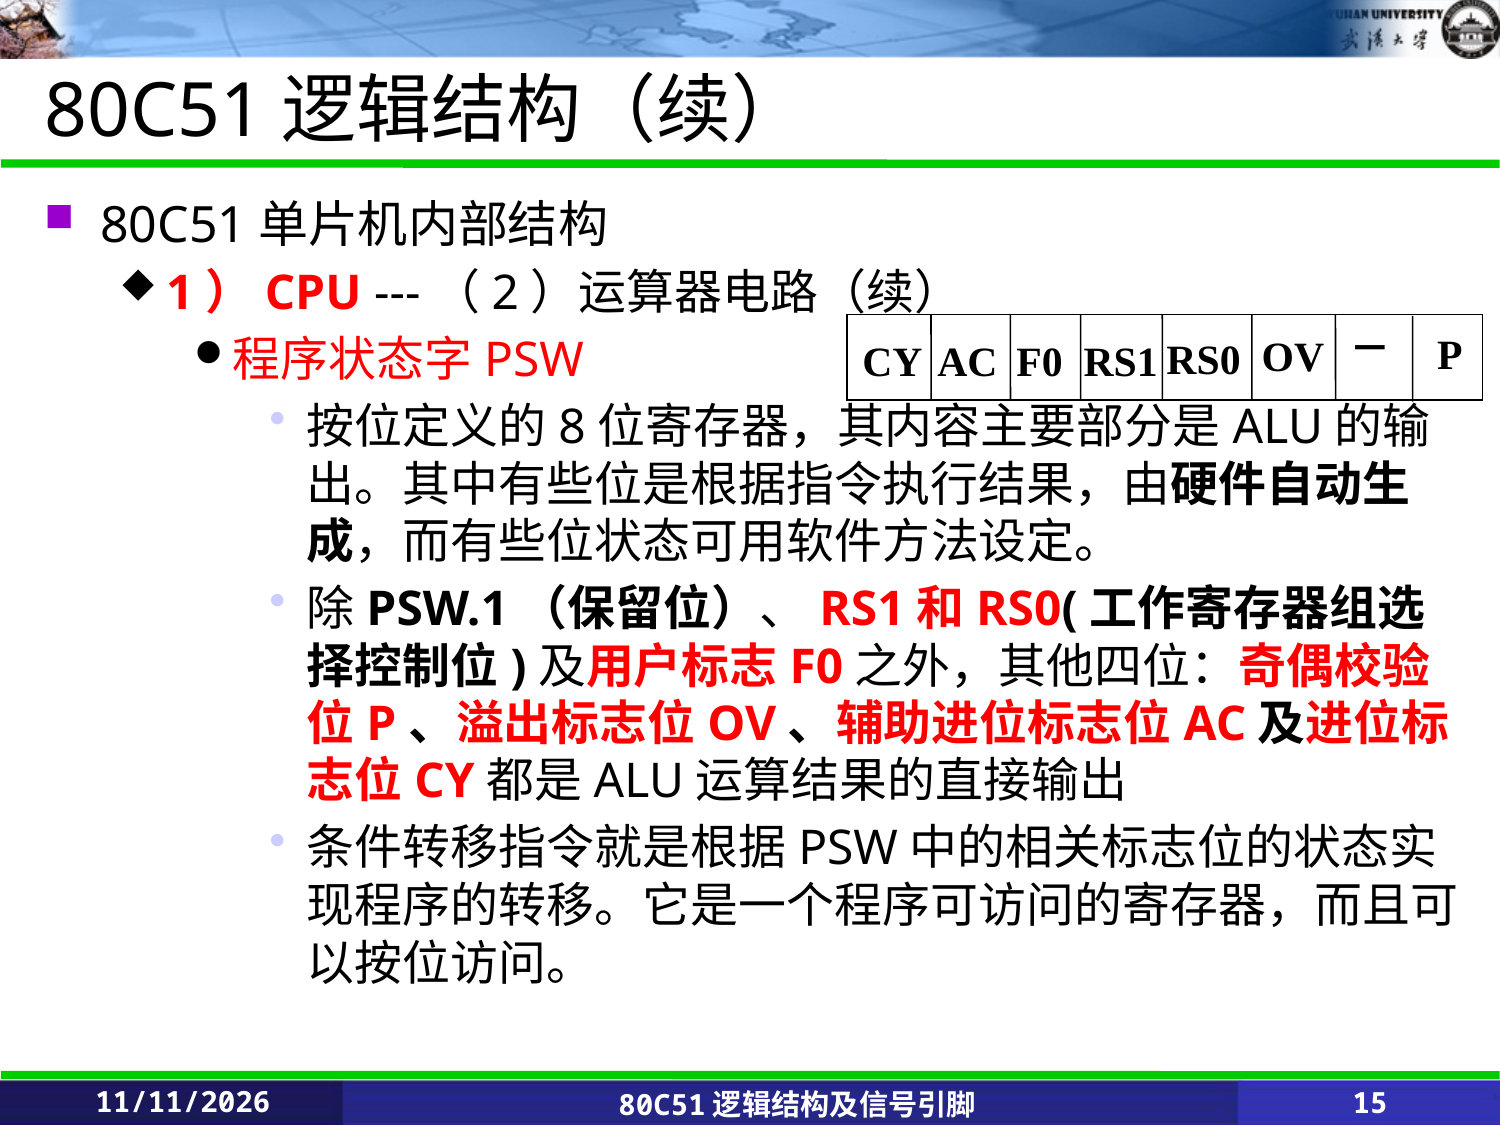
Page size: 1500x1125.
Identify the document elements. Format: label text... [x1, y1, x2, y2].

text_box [846, 314, 1483, 402]
slide_number 15 [1258, 1084, 1483, 1125]
picture [0, 0, 1500, 59]
list 80C51单片机内部结构 1）CPU ---（2）运算器电路（续） 程序状态字PSW 按位定义的8位寄存器，其内容主要部分是ALU的输出。其中有些位是根据指令执行结果，由硬件自动生成，而有些位状态可用软件方法设定。 除PSW.1（保留位）、RS1和RS0(工作寄存器组选择控制位)及用户标志F0之外，其他四位：奇偶校验位P、溢出标志位OV、辅助进位标志位AC及进位标志位CY都是ALU运算结果的直接输出 条件转移指令就是根据PSW中的相关标志位的状态实现程序的转移。它是一个程序可访问的寄存器，而且可以按位访问。 [29, 184, 1483, 1059]
title 80C51逻辑结构（续） [29, 52, 1483, 160]
picture [0, 1080, 1500, 1125]
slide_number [29, 1082, 337, 1125]
footer 80C51逻辑结构及信号引脚 [348, 1083, 1247, 1124]
